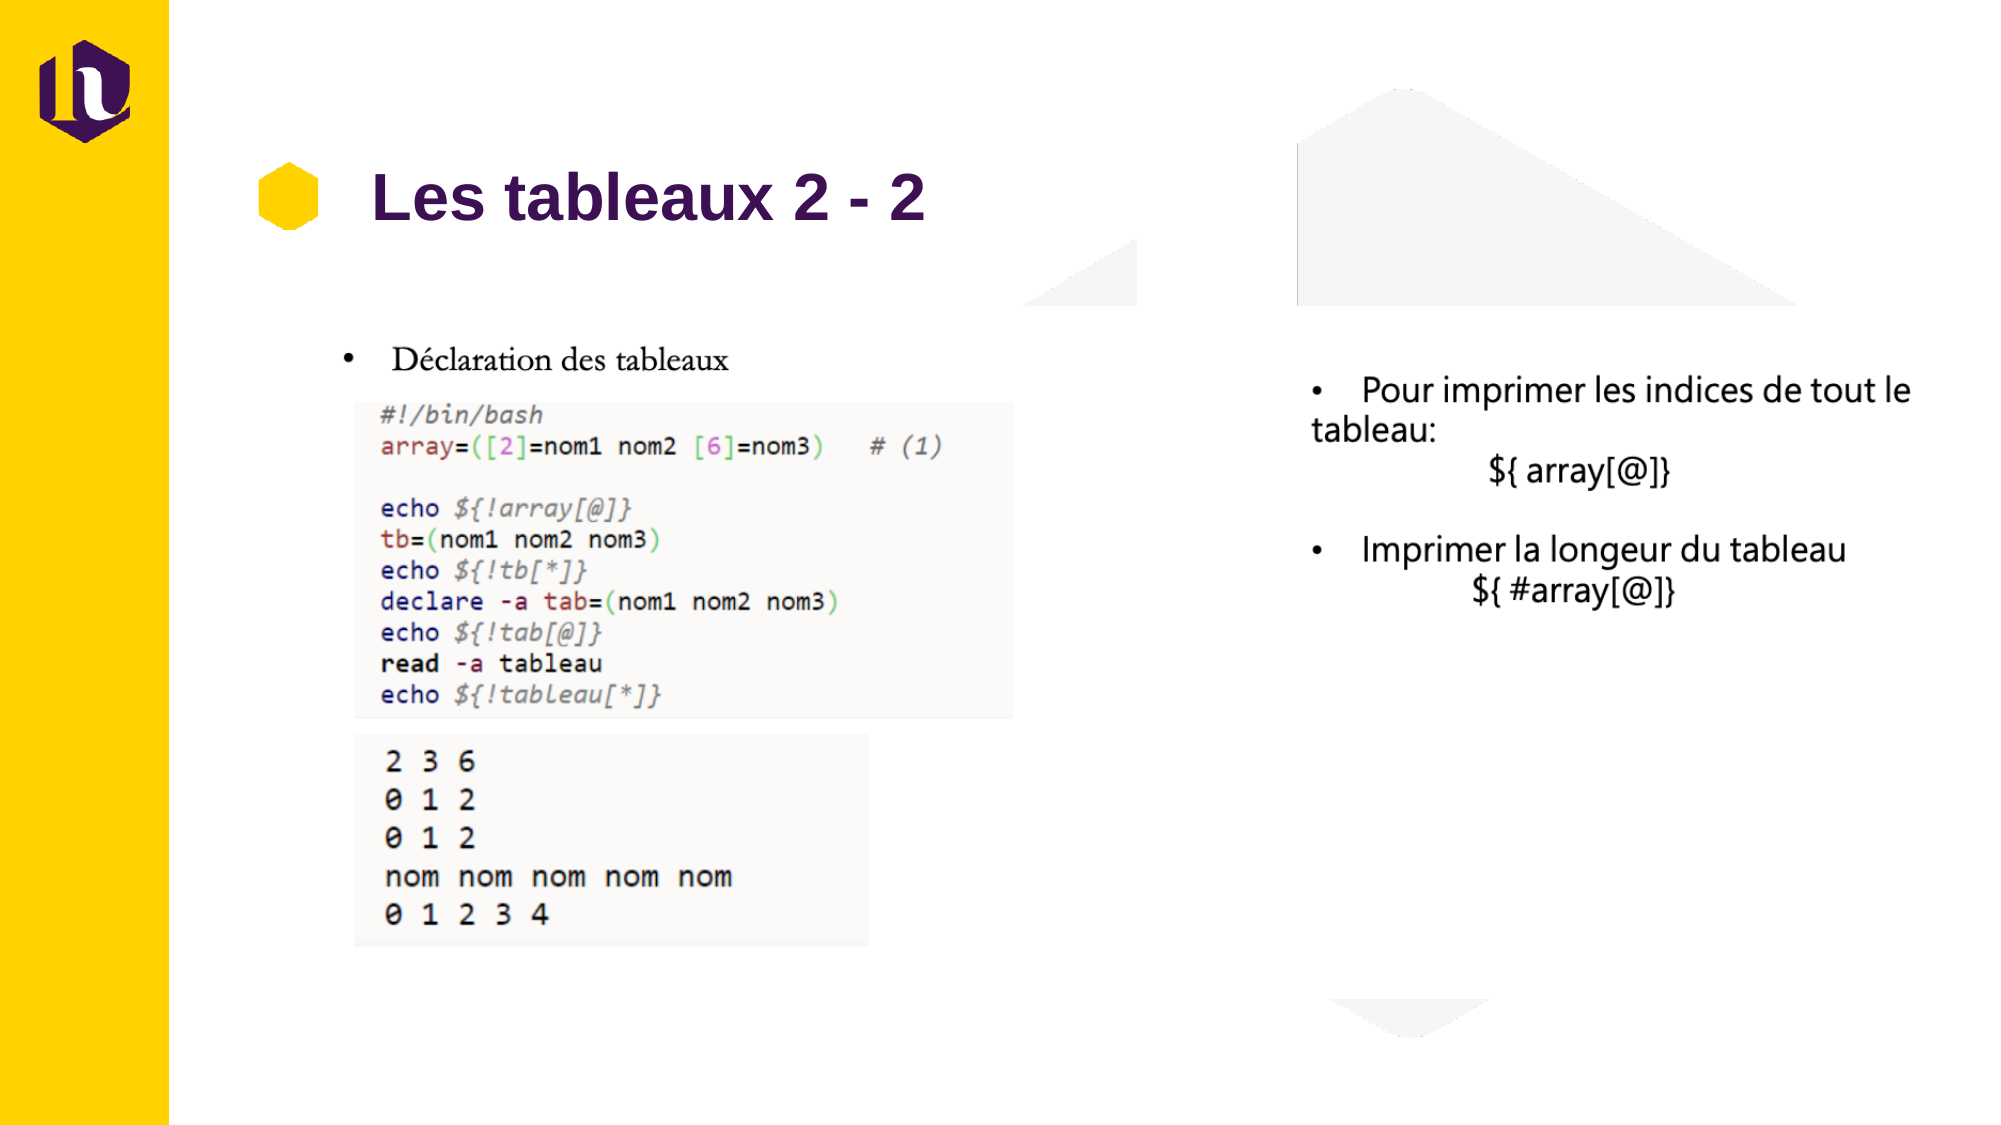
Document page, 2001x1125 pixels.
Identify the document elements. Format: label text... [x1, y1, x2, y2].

title Les tableaux 2 - 2 [356, 89, 1836, 304]
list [314, 306, 1945, 999]
